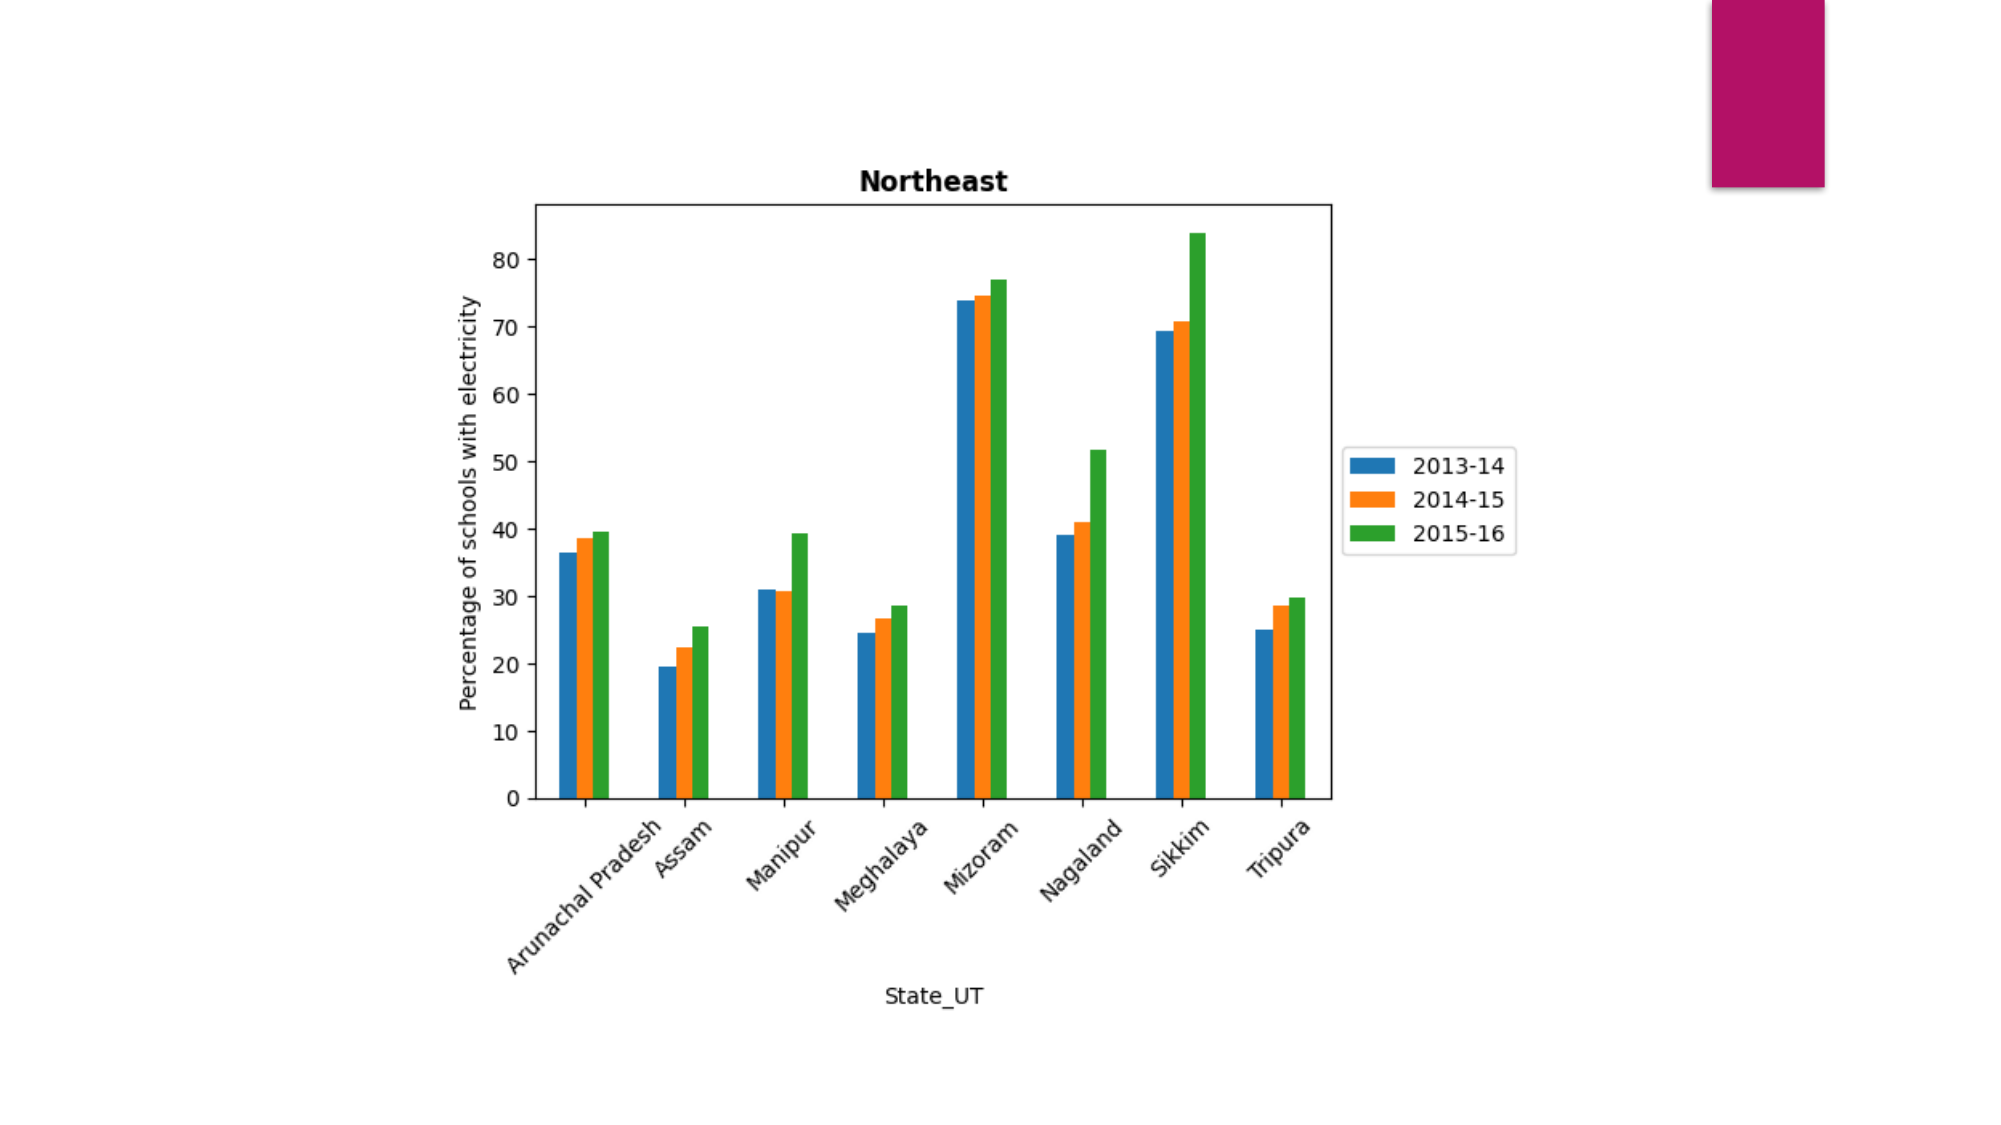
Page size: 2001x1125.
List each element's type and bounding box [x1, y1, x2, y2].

picture [444, 153, 1530, 1025]
